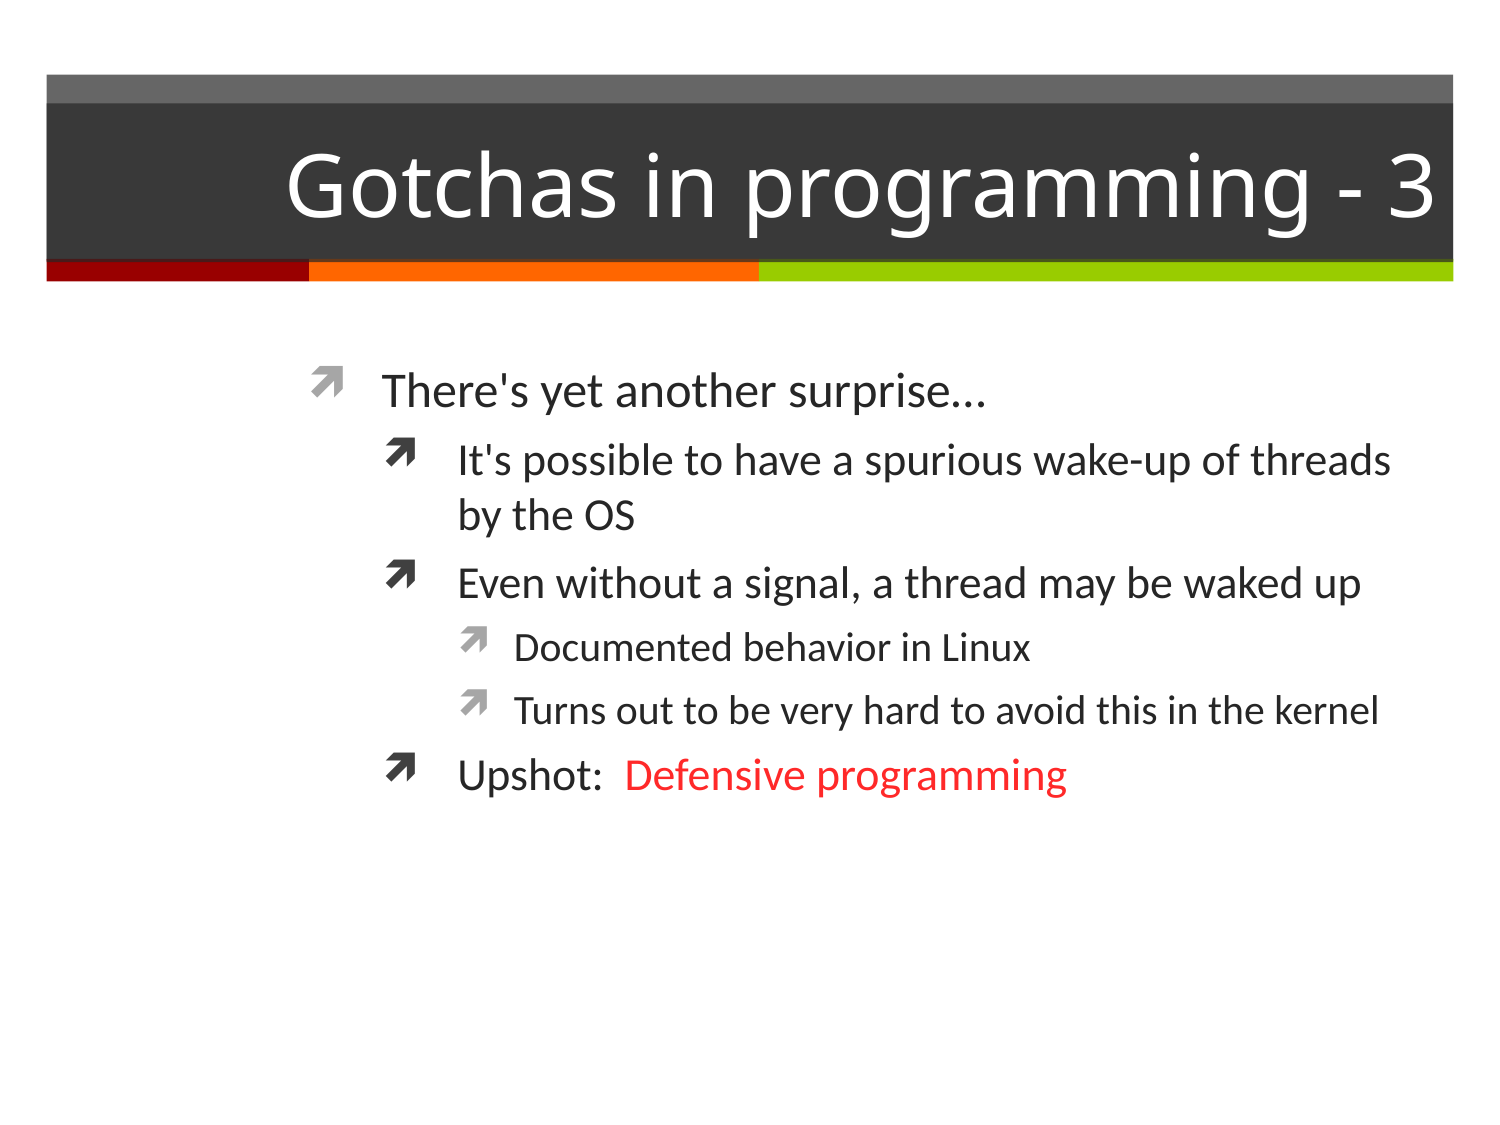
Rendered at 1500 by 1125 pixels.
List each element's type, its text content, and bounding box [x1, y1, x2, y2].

list There's yet another surprise… It's possible to have a spurious wake-up of threads by the OS Even without a signal, a thread may be waked up Documented behavior in Linux Turns out to be very hard to avoid this in the kernel Upshot: Defensive programming [292, 350, 1454, 1005]
title Gotchas in programming - 3 [46, 103, 1454, 263]
